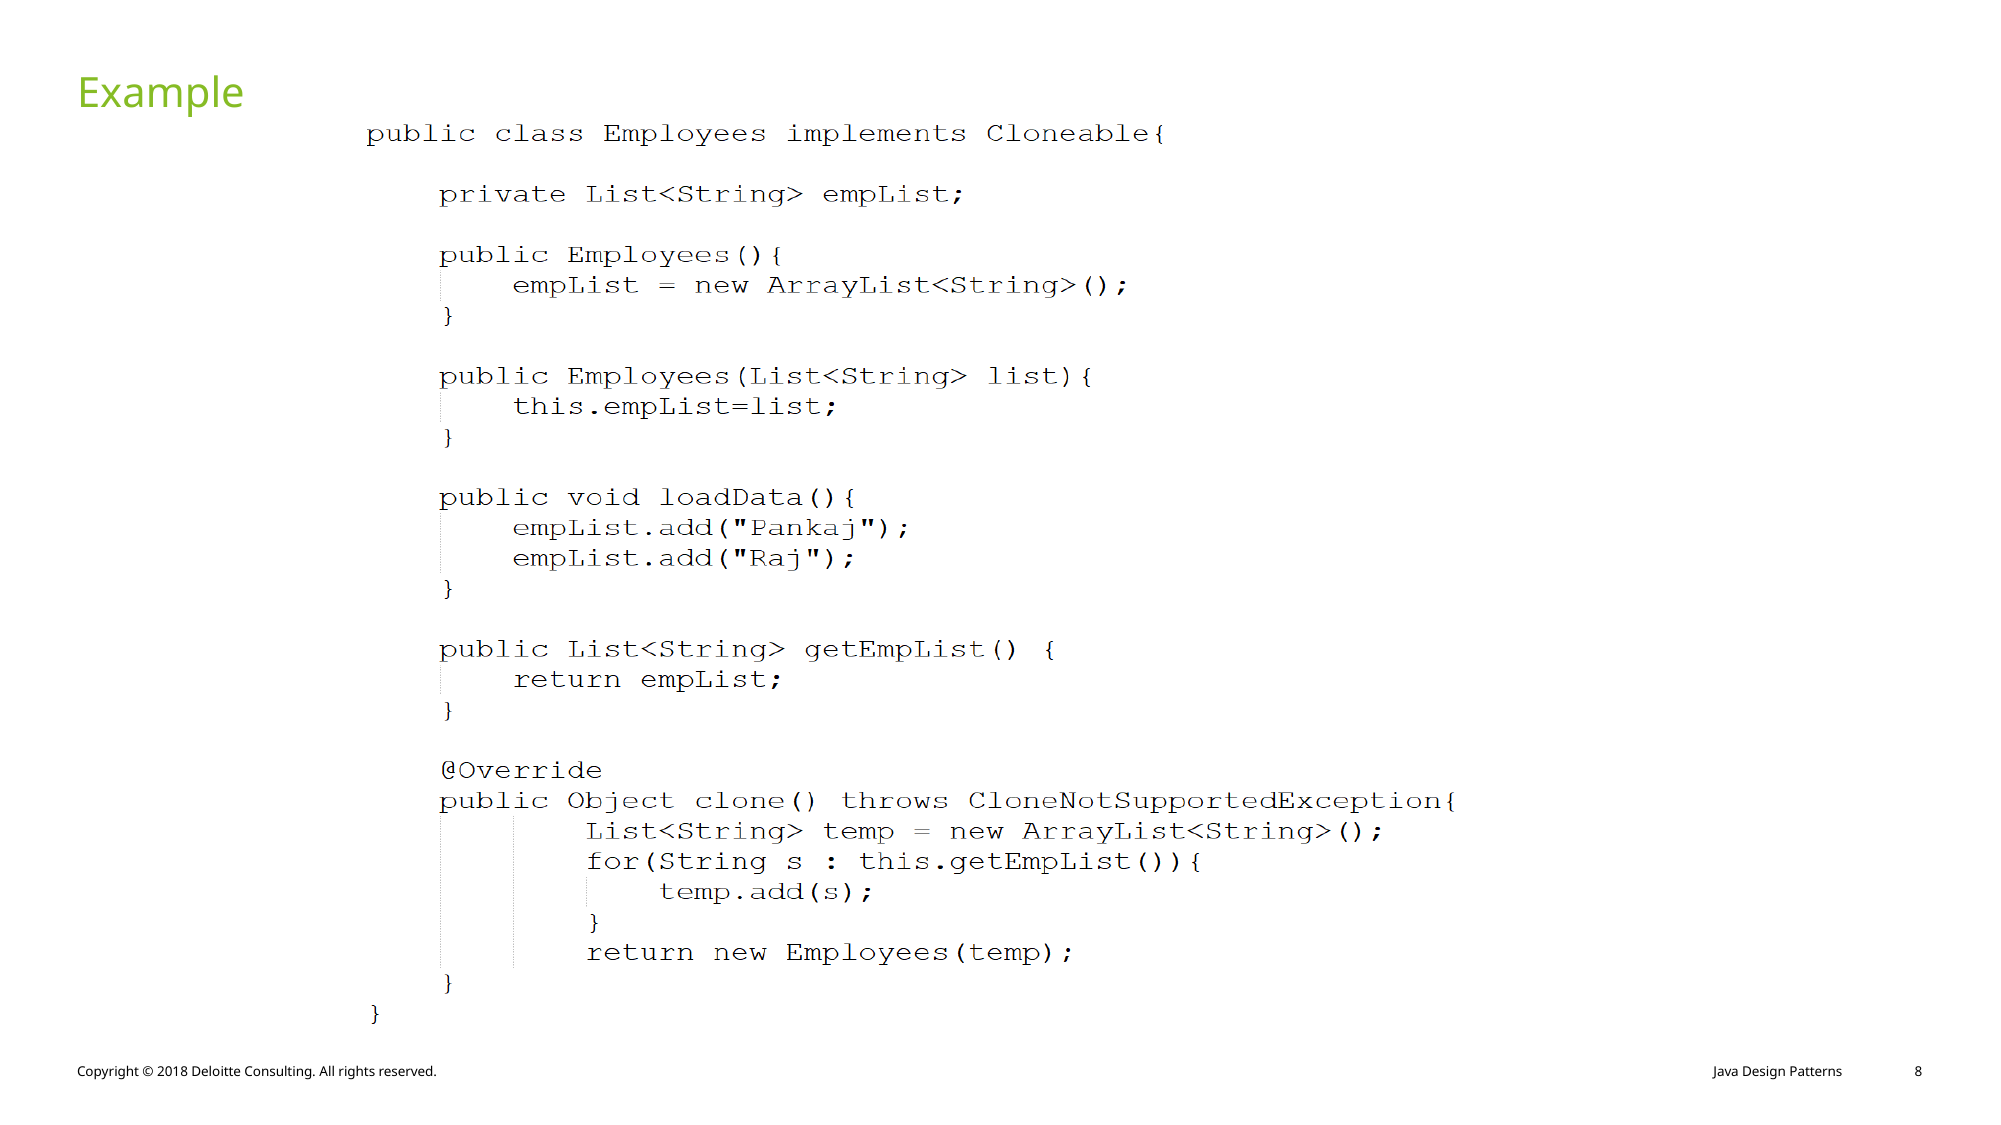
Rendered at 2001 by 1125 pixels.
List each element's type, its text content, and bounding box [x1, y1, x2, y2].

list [366, 120, 1489, 1034]
title Example [77, 66, 1923, 121]
